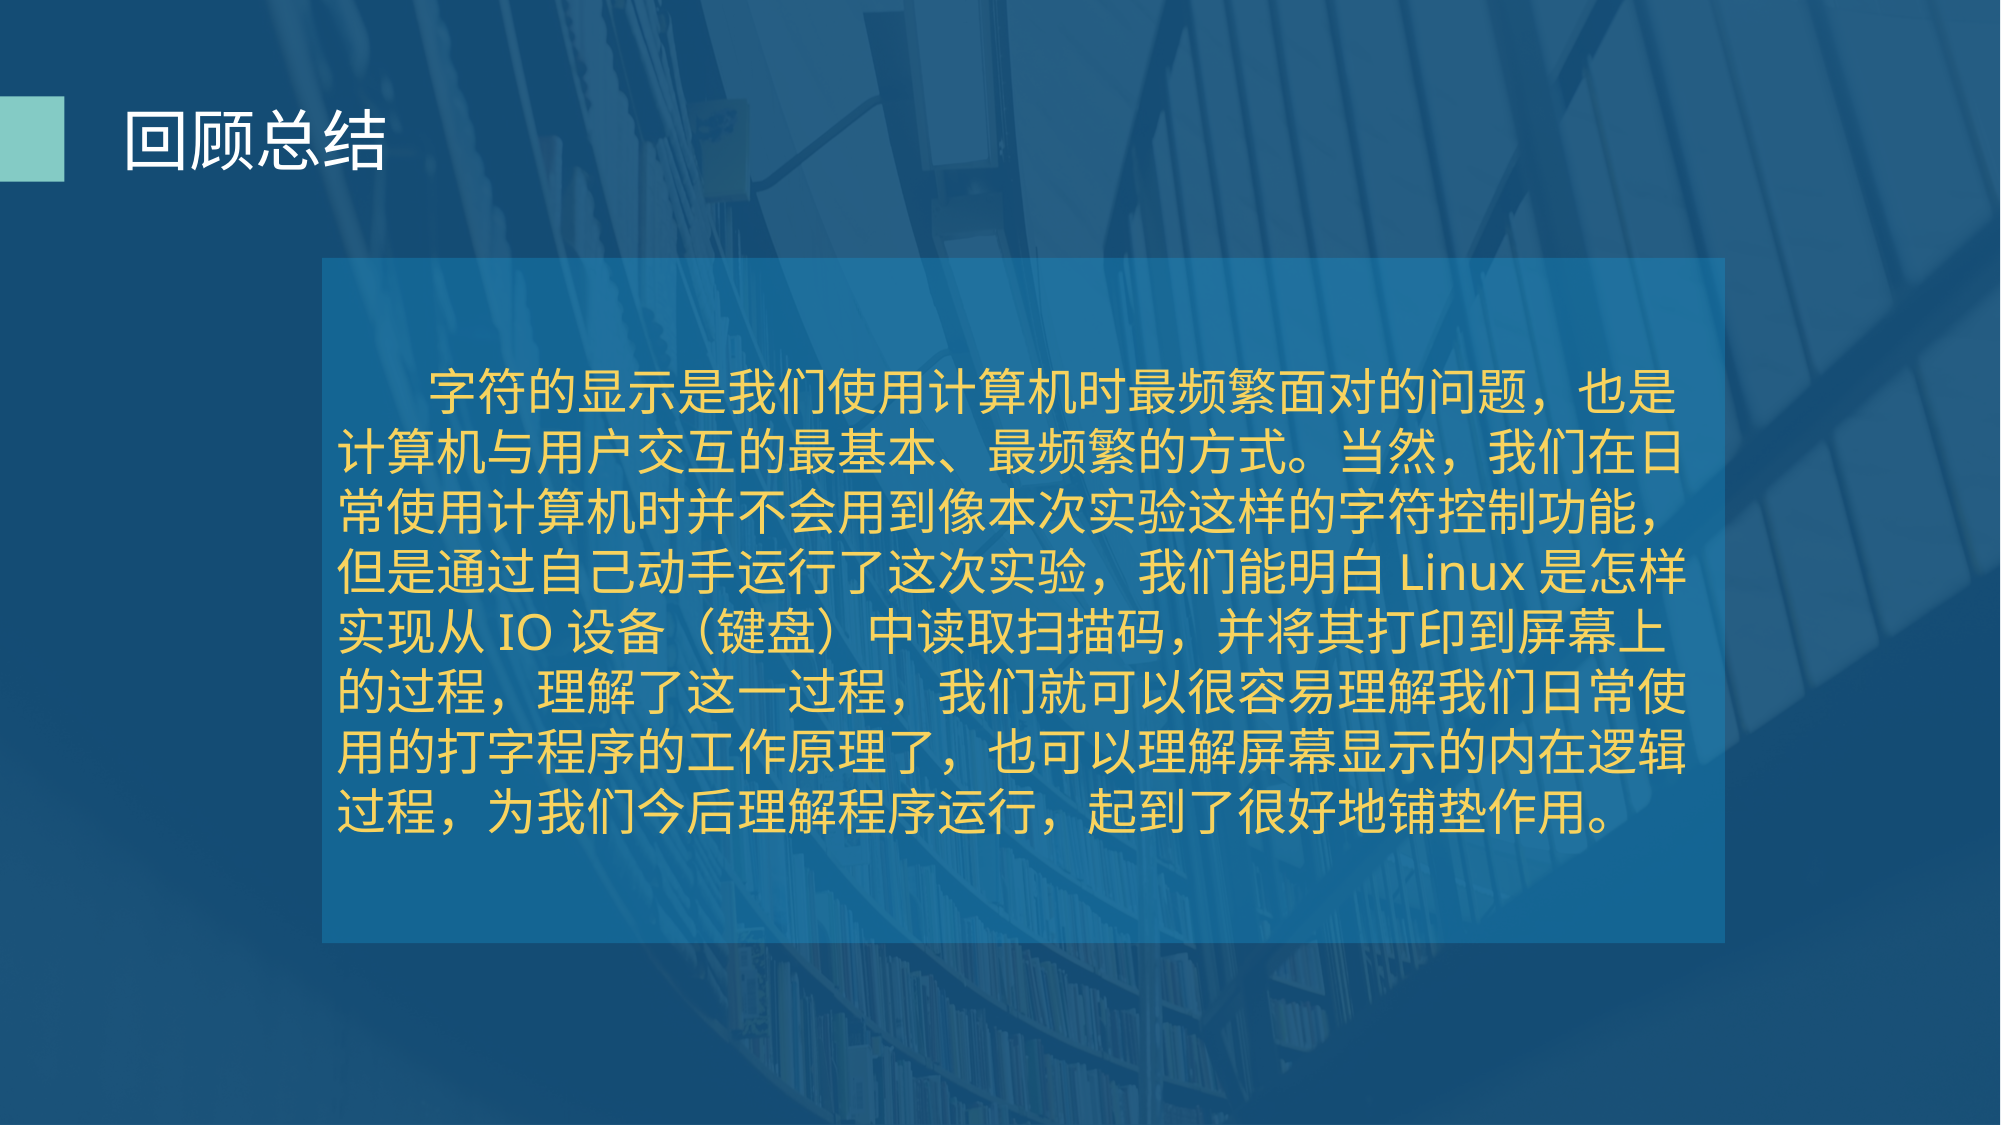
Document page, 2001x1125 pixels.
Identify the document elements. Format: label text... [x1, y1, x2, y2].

text_box 字符的显示是我们使用计算机时最频繁面对的问题，也是计算机与用户交互的最基本、最频繁的方式。当然，我们在日常使用计算机时并不会用到像本次实验这样的字符控制功能，但是通过自己动手运行了这次实验，我们能明白Linux是怎样实现从IO设备（键盘）中读取扫描码，并将其打印到屏幕上的过程，理解了这一过程，我们就可以很容易理解我们日常使用的打字程序的工作原理了，也可以理解屏幕显示的内在逻辑过程，为我们今后理解程序运行，起到了很好地铺垫作用。 [321, 257, 1726, 944]
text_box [0, 96, 448, 182]
picture [0, 0, 2001, 1125]
